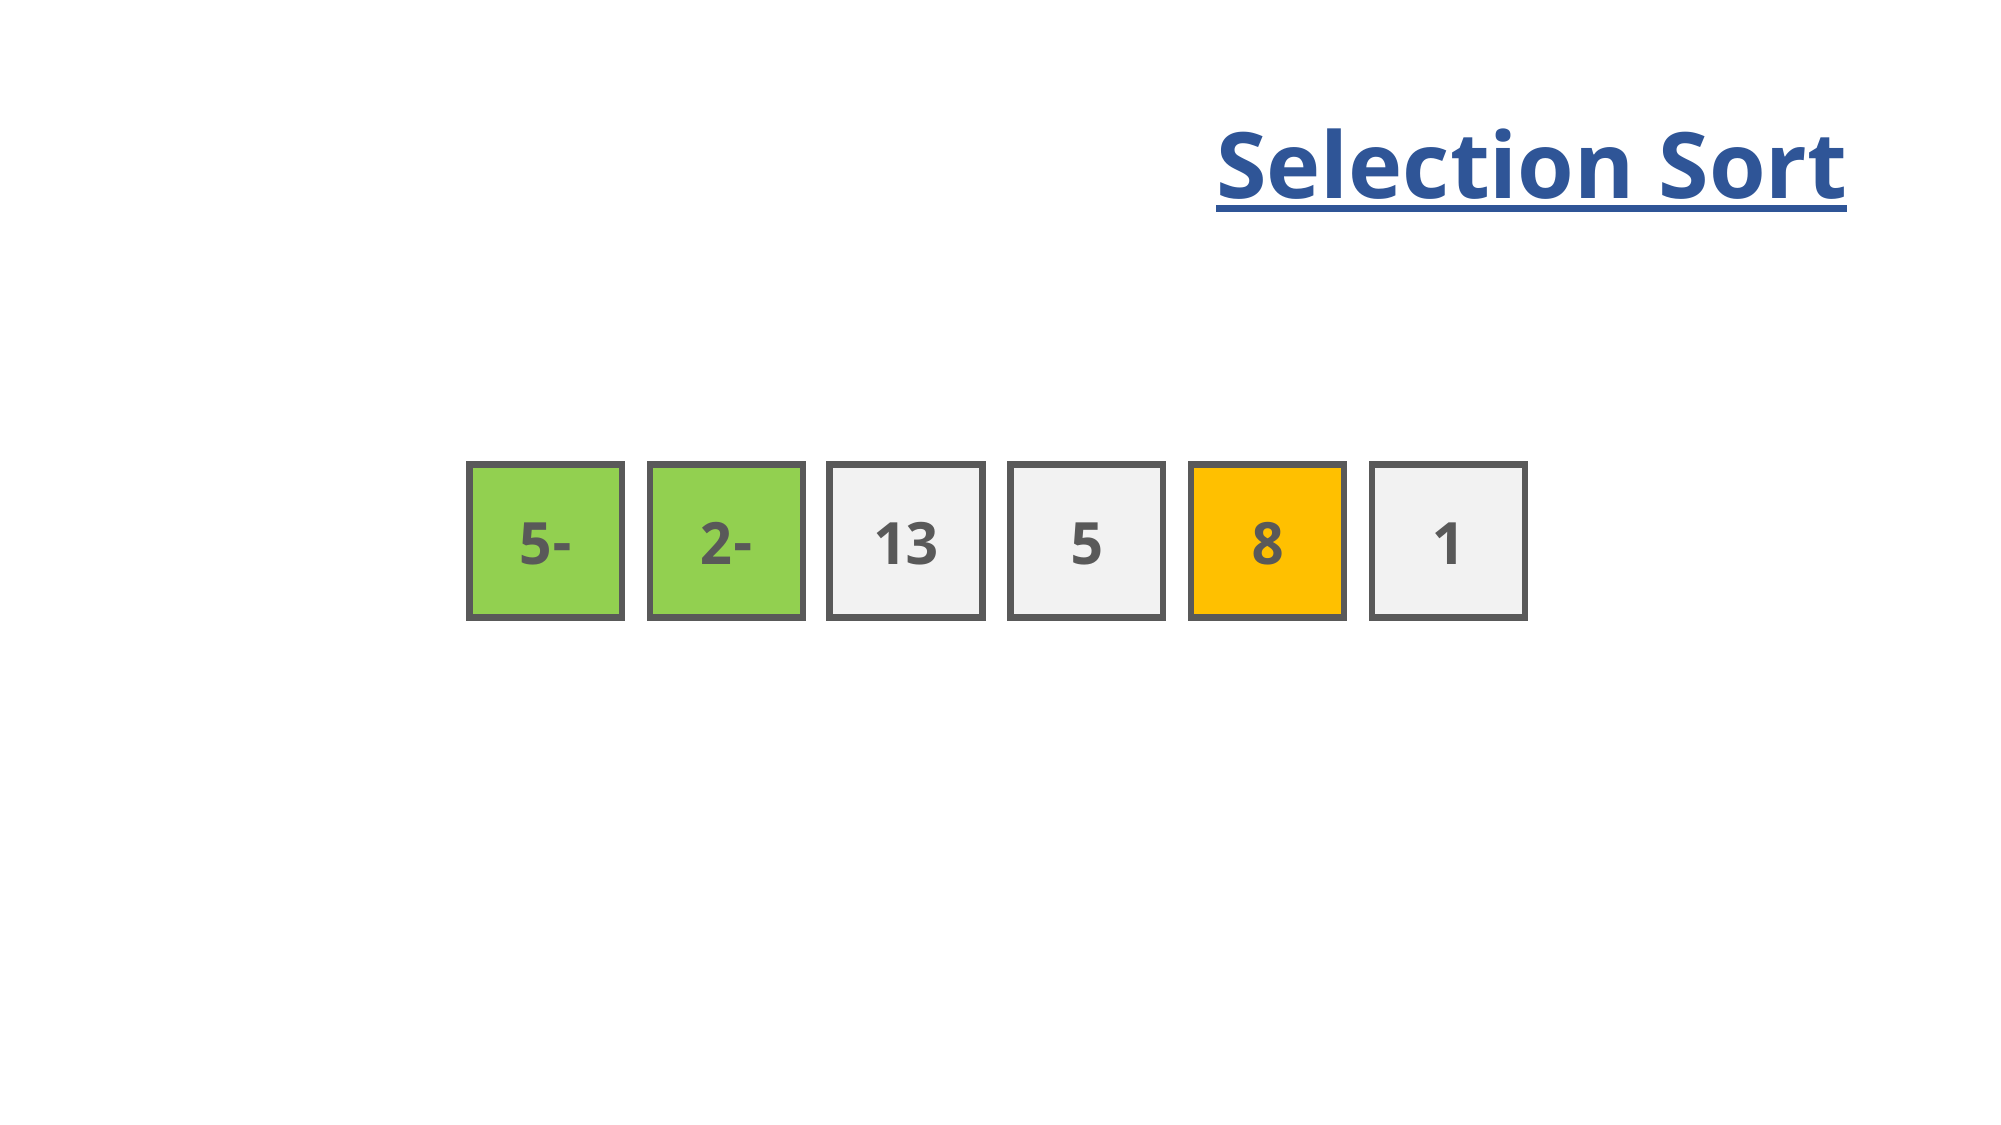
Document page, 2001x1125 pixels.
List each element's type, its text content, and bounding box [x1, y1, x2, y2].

text_box -2 [649, 464, 804, 618]
title Selection Sort [137, 59, 1863, 278]
text_box 5 [1009, 464, 1164, 618]
text_box 13 [829, 464, 983, 618]
text_box -5 [468, 464, 623, 618]
text_box 1 [1371, 464, 1526, 618]
text_box 8 [1190, 464, 1345, 618]
